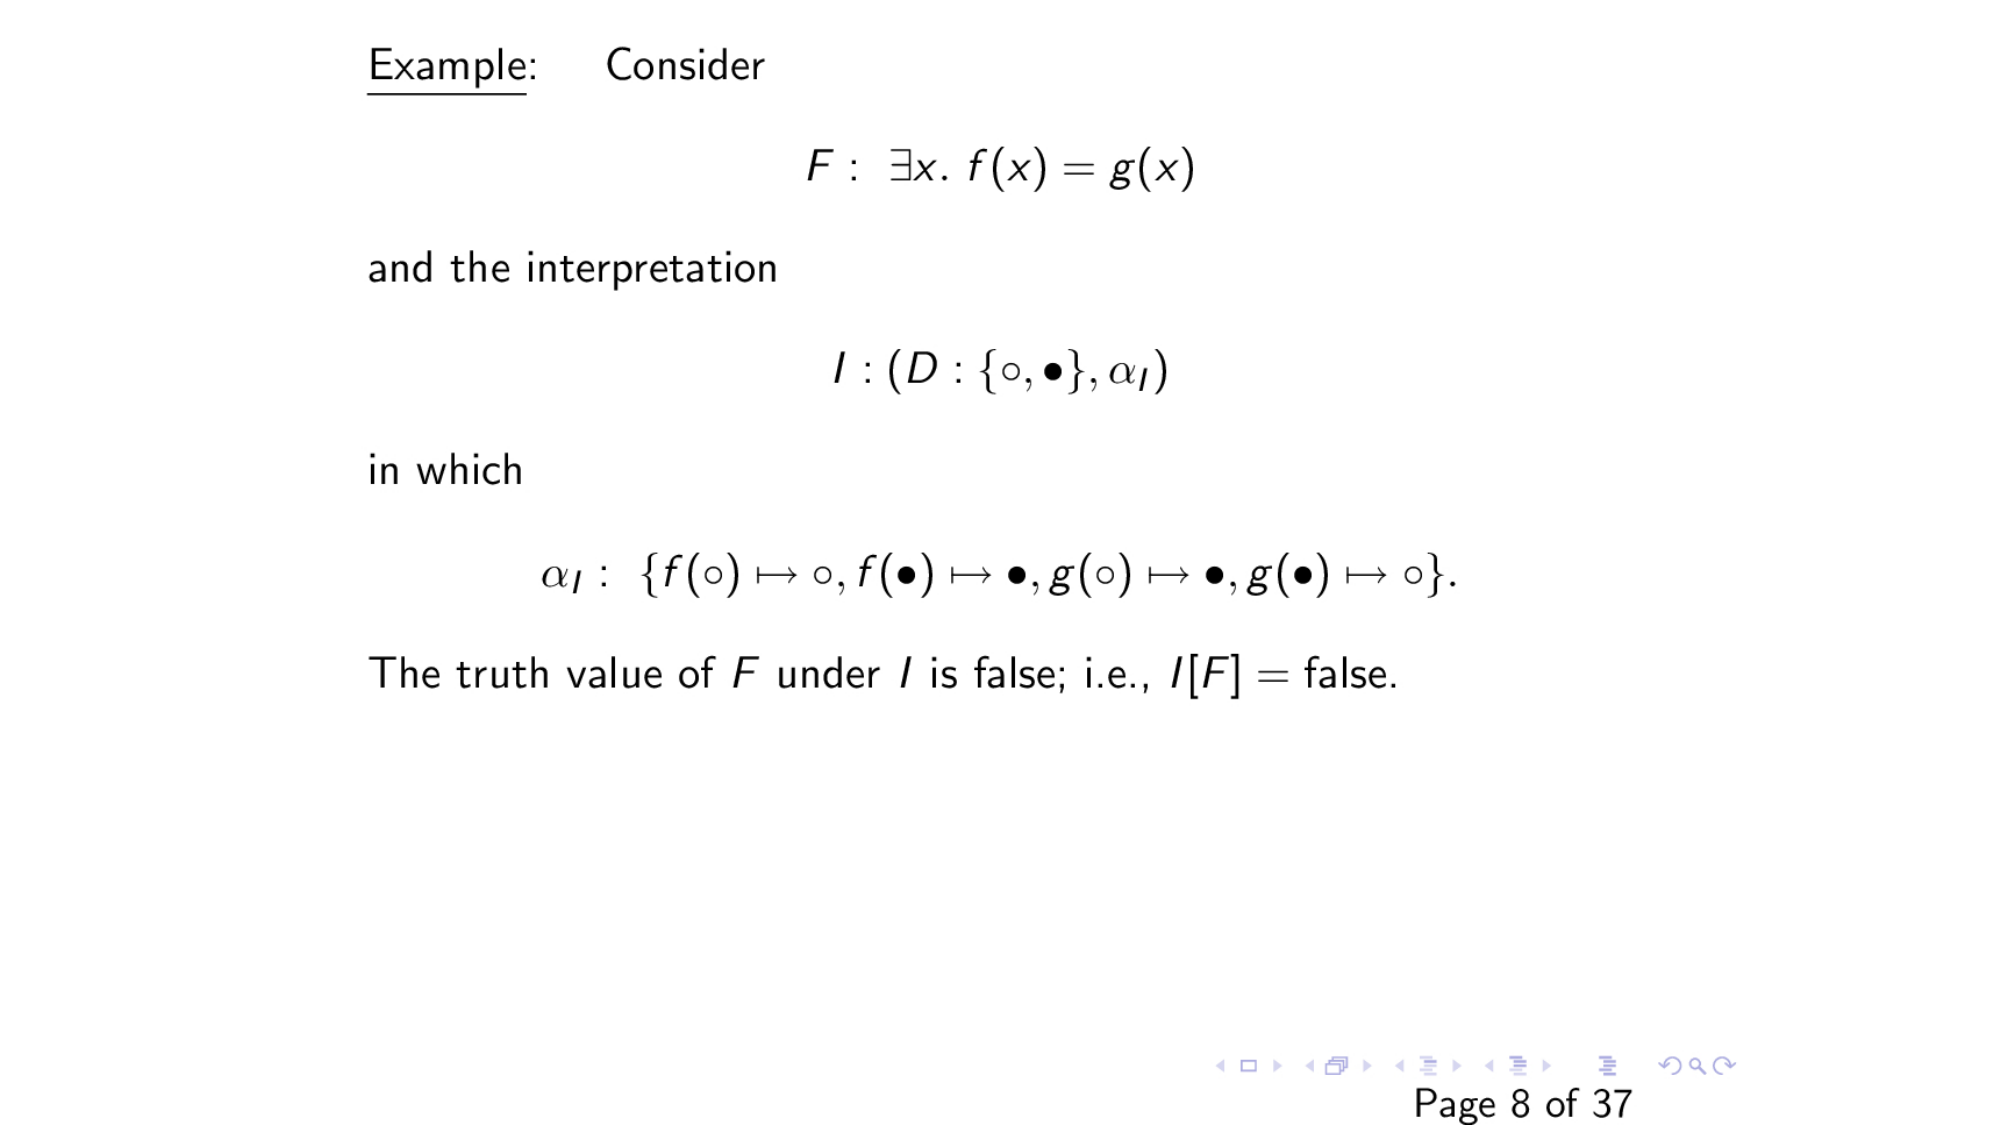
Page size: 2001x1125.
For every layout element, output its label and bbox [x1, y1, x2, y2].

picture [250, 0, 1750, 1125]
